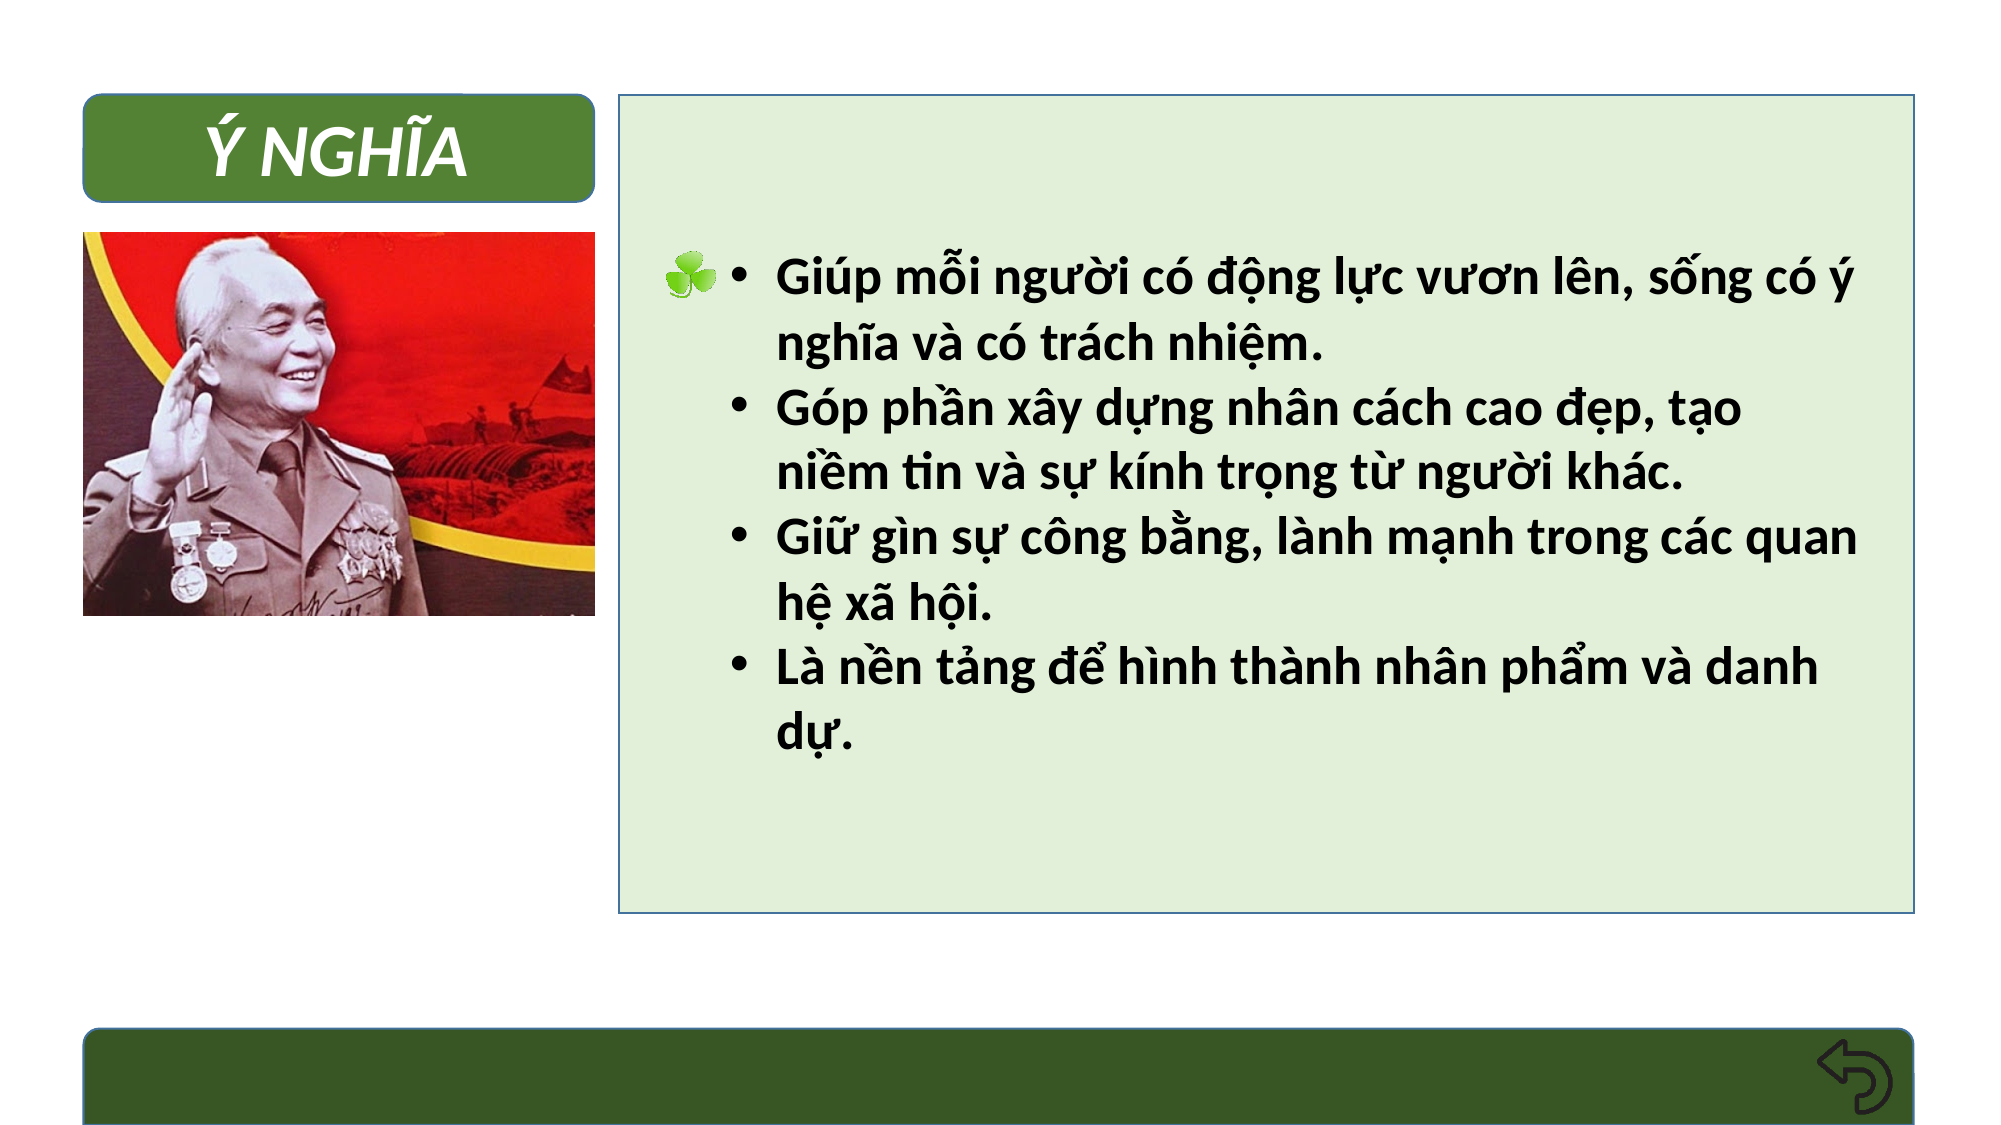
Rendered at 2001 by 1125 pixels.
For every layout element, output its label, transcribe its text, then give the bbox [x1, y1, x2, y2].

picture [666, 251, 716, 298]
text_box Ý NGHĨA [188, 94, 490, 200]
text_box Giúp mỗi người có động lực vươn lên, sống có ý nghĩa và có trách nhiệm. Góp phần xây dựng nhân cách cao đẹp, tạo niềm tin và sự kính trọng từ người khác. Giữ gìn sự công bằng, lành mạnh trong các quan hệ xã hội. Là nền tảng để hình thành nhân phẩm và danh dự. [715, 233, 1881, 768]
picture [1812, 1034, 1897, 1119]
text_box [82, 93, 596, 203]
picture [83, 232, 595, 616]
text_box [82, 1027, 1915, 1125]
text_box [618, 94, 1915, 914]
